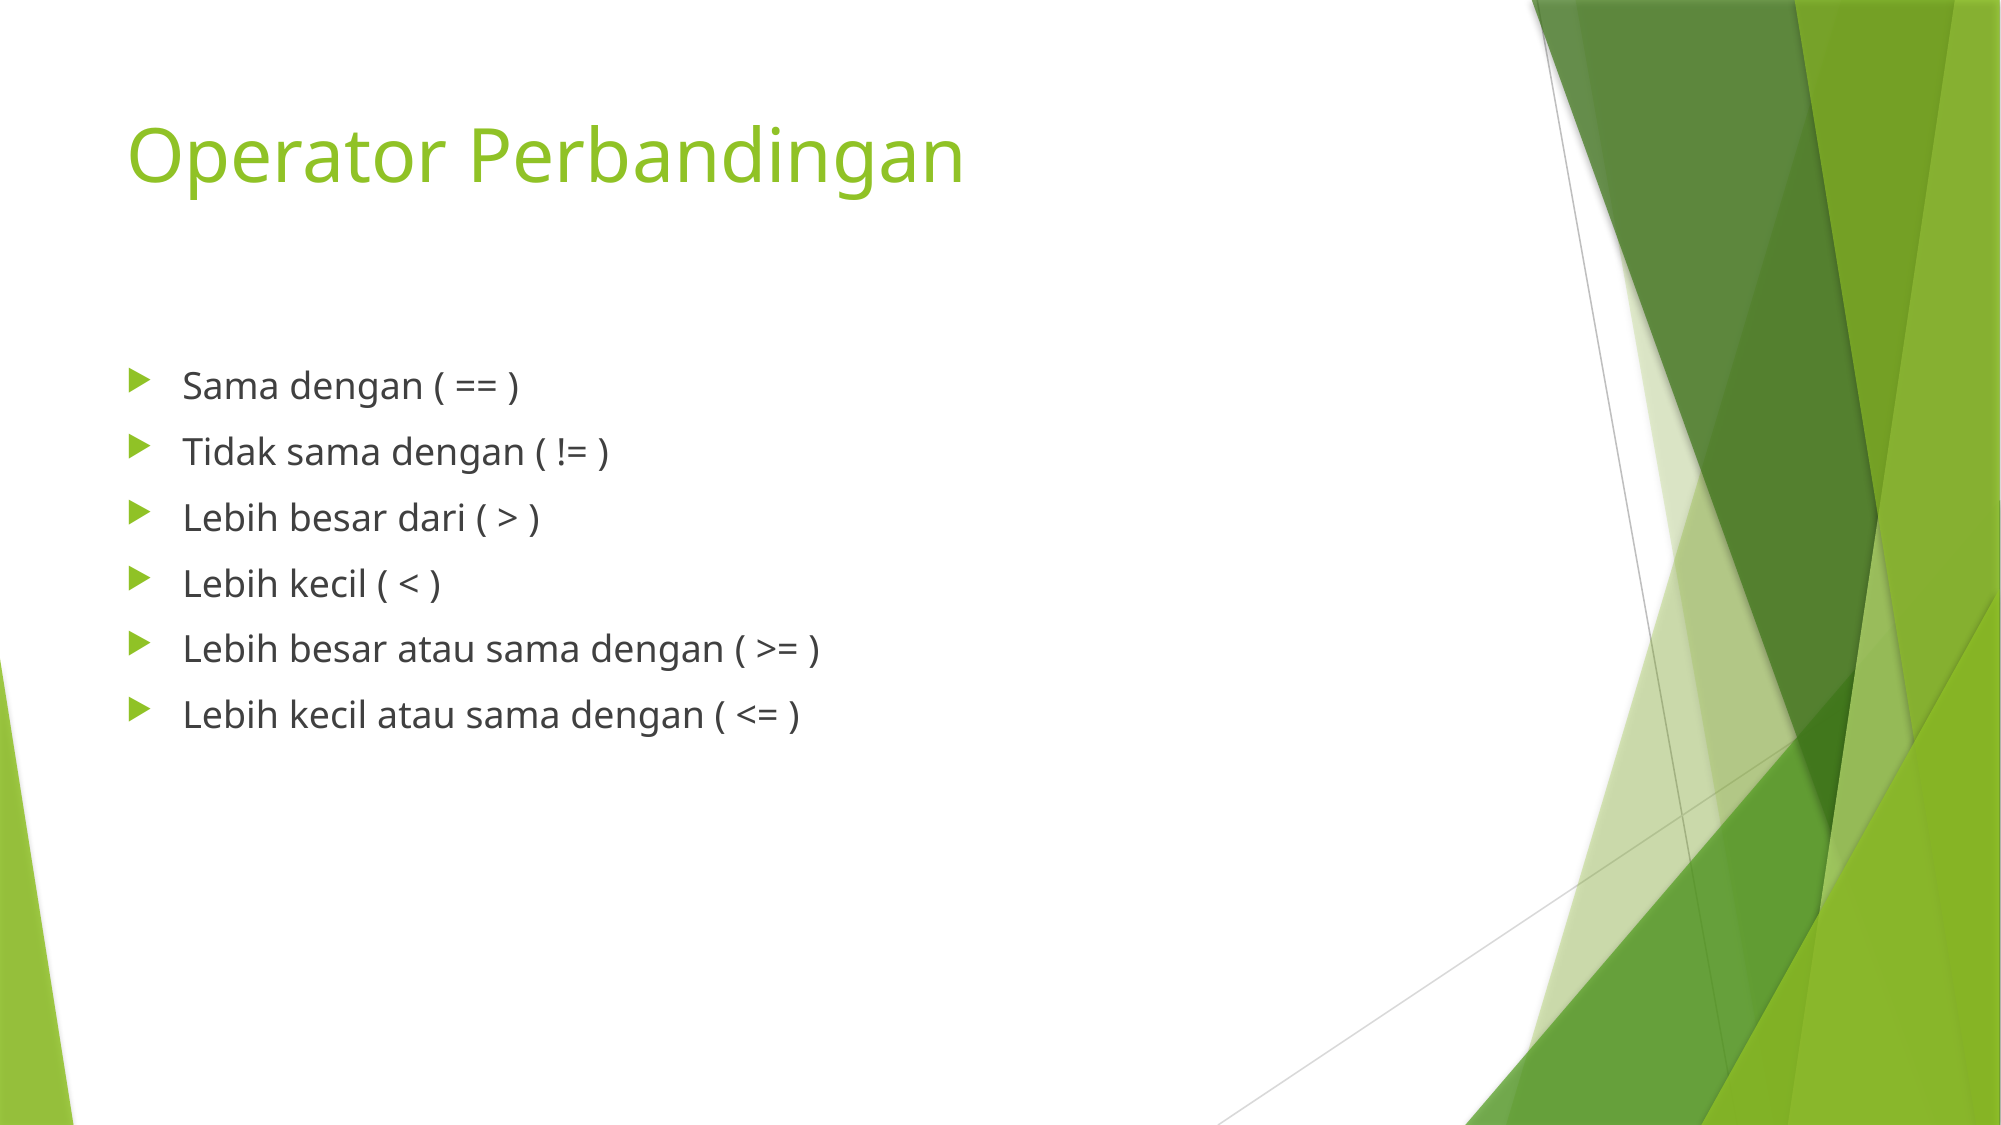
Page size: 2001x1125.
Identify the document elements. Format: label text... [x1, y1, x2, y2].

title Operator Perbandingan [111, 99, 1522, 317]
list Sama dengan ( == ) Tidak sama dengan ( != ) Lebih besar dari ( > ) Lebih kecil ( < ) Lebih besar atau sama dengan ( >= ) Lebih kecil atau sama dengan ( <= ) [111, 354, 1522, 992]
